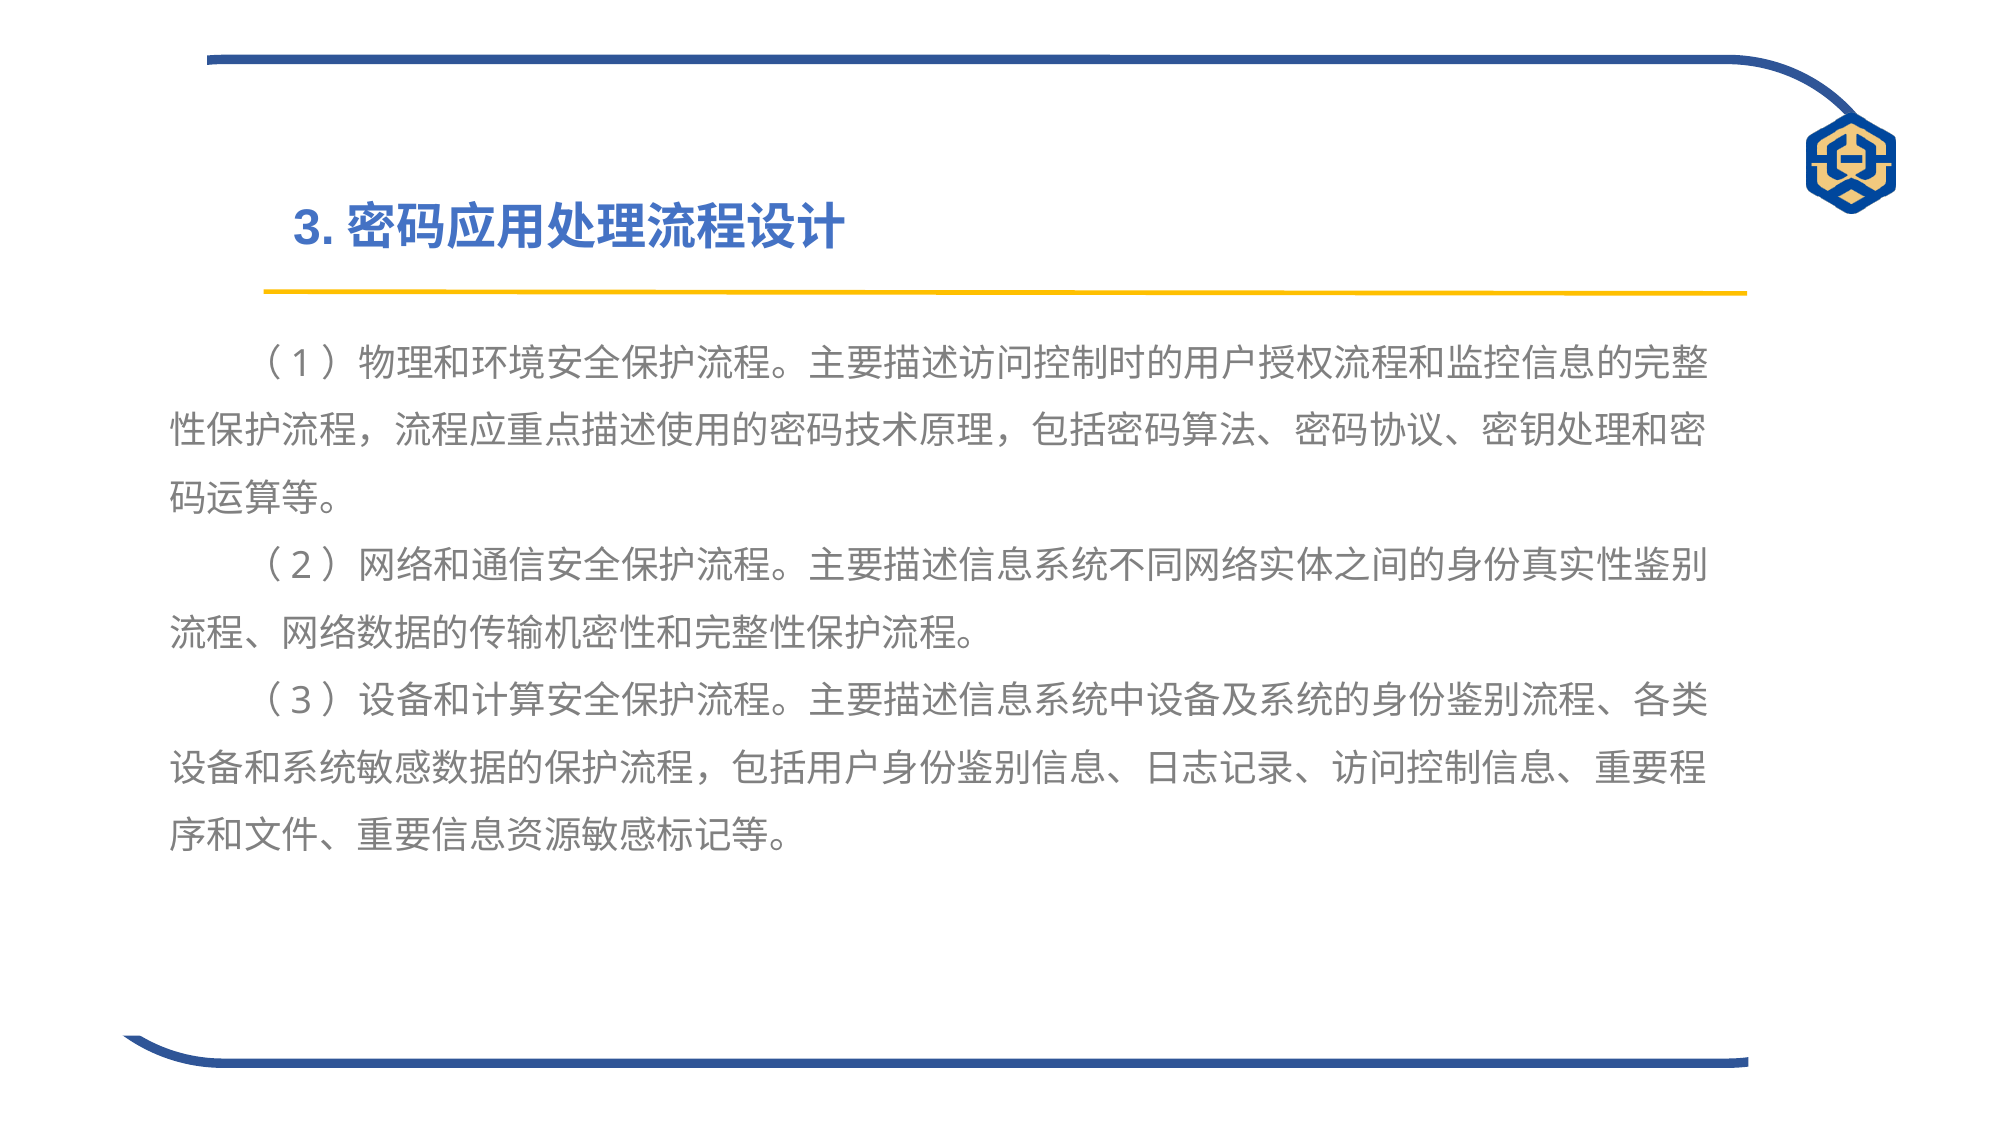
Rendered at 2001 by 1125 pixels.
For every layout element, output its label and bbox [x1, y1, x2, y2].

picture [1806, 112, 1896, 214]
text_box [154, 187, 1759, 1046]
